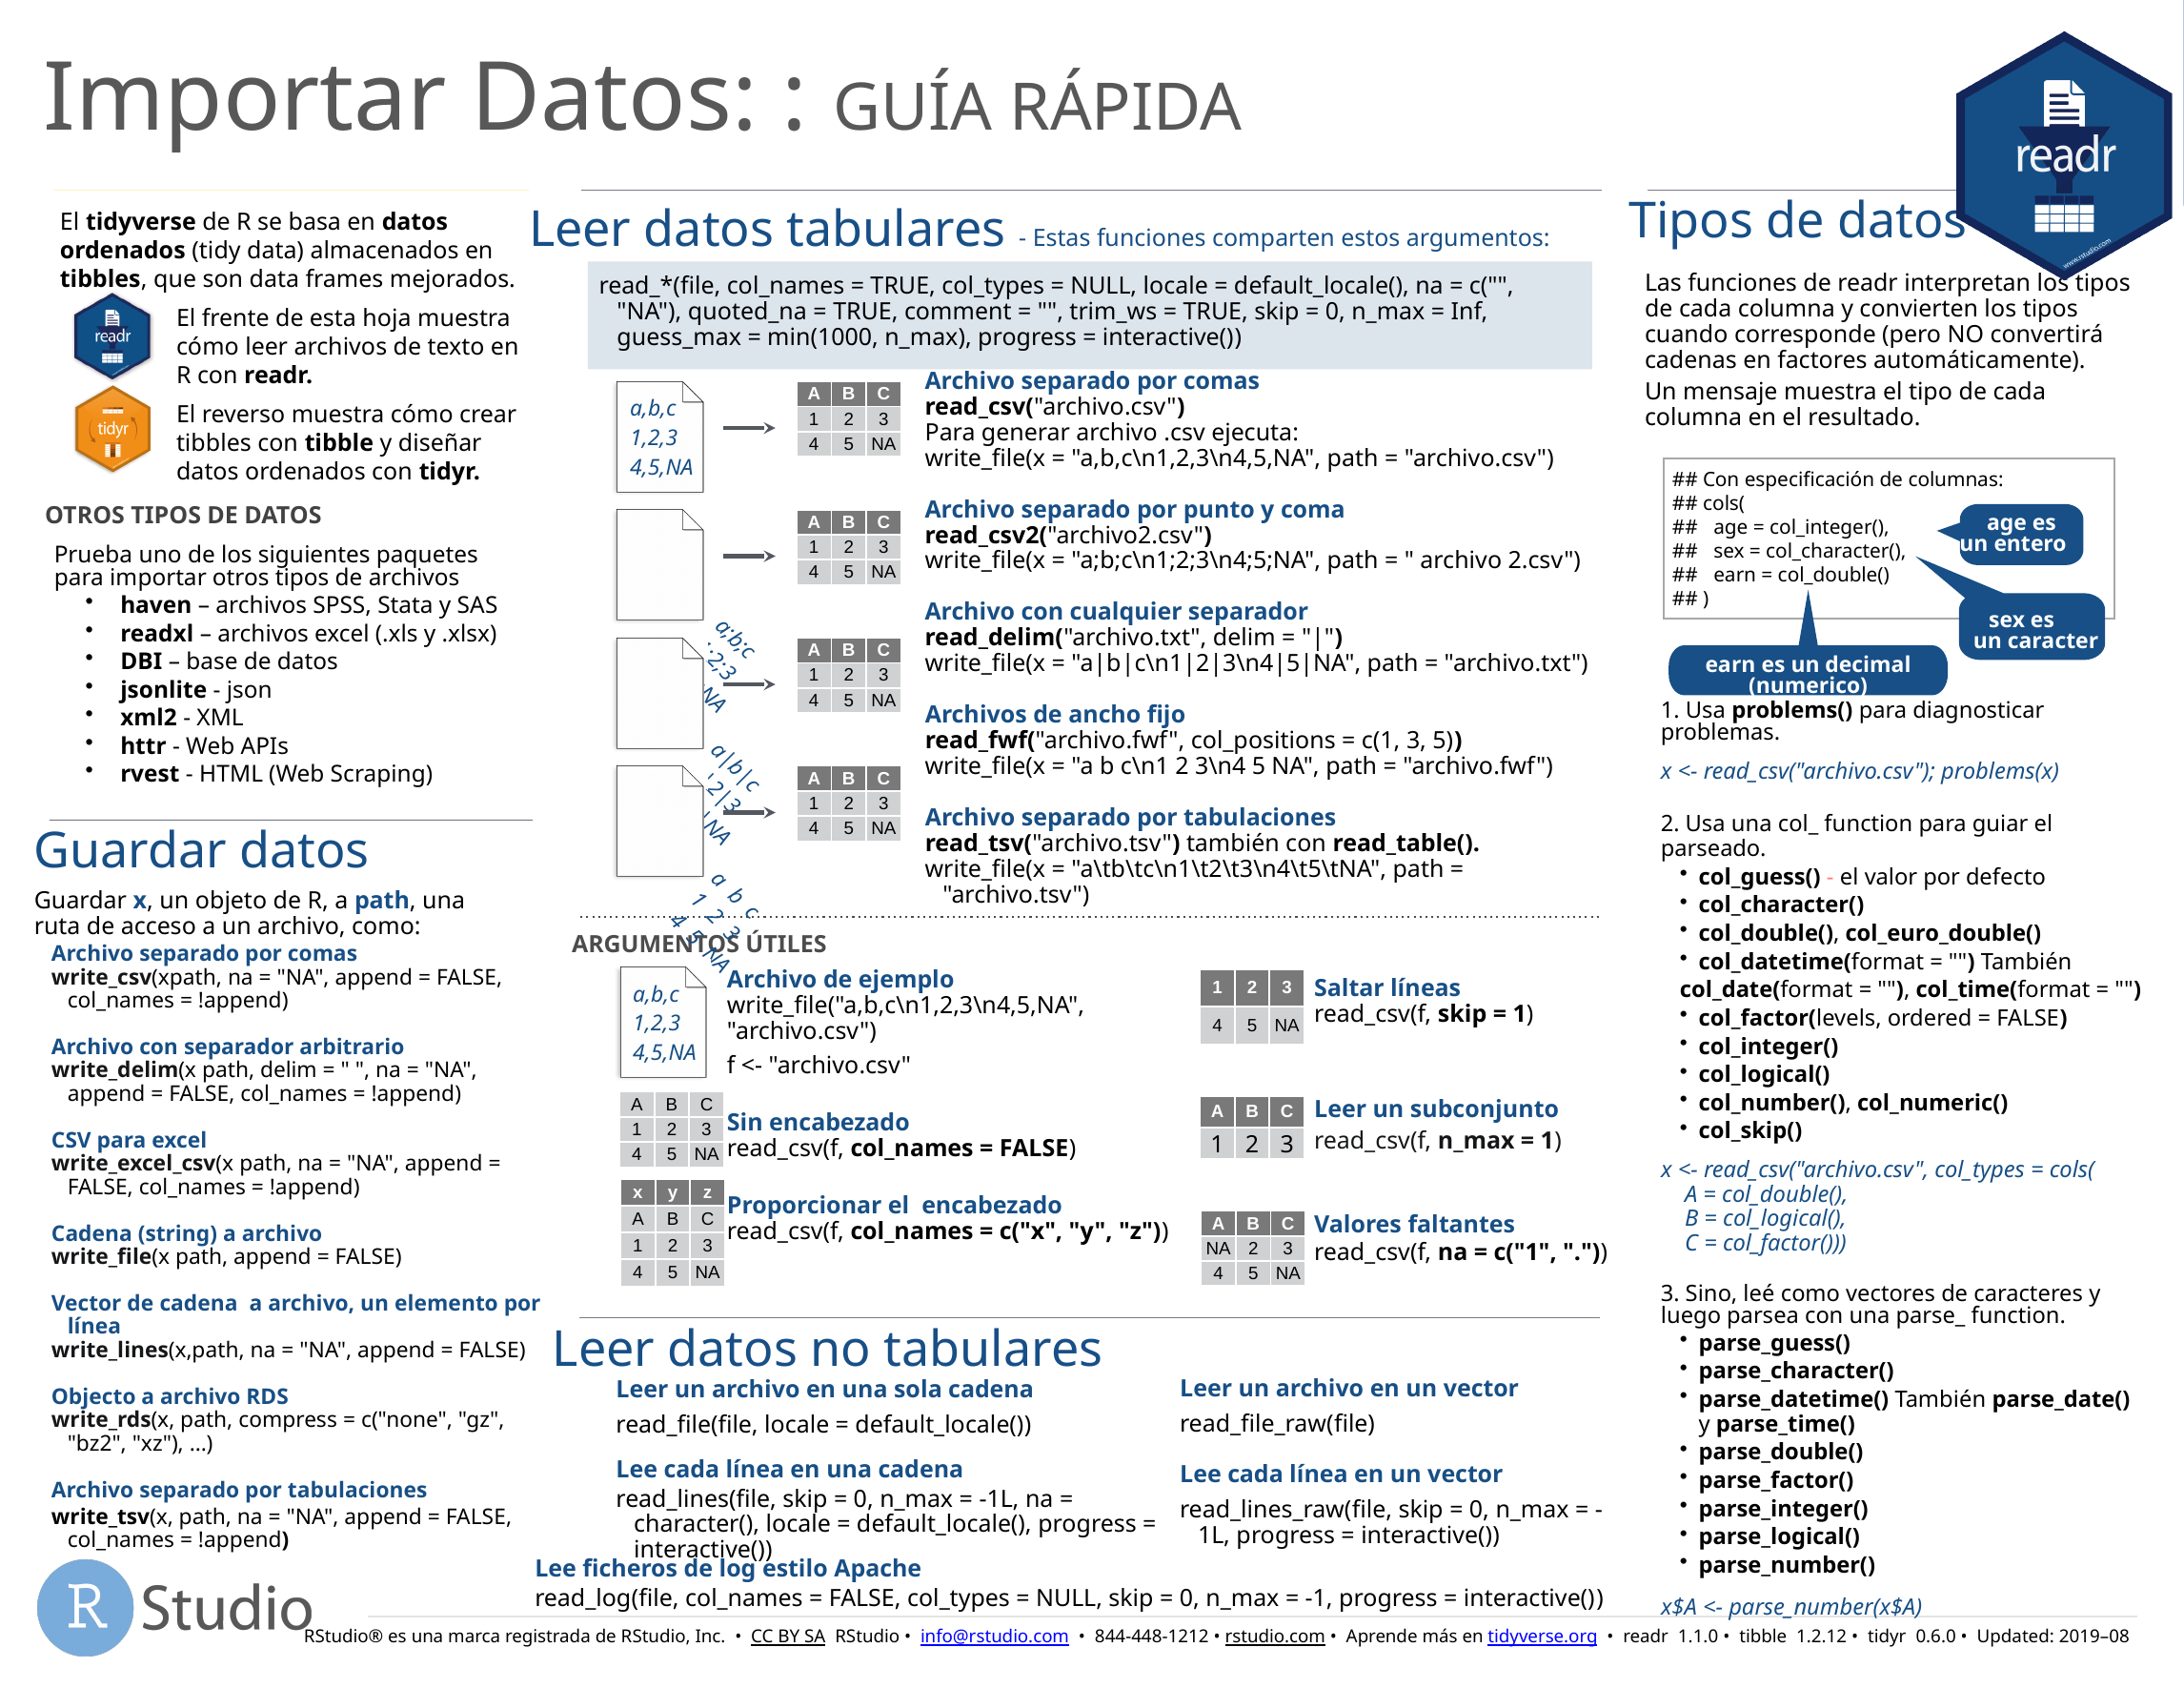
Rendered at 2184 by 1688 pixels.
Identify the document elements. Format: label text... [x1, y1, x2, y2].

table_cell 3 [867, 663, 900, 687]
table_cell 4 [1202, 1262, 1235, 1285]
text_box age es un entero [1936, 503, 2084, 565]
table_header B [832, 639, 865, 662]
text_box read_*(file, col_names = TRUE, col_types = NULL, locale = default_locale(), na = c("", "NA"), quoted_na = TRUE, comment = "", trim_ws = TRUE, skip = 0, n_max = Inf, guess_max = min(1000, n_max), progress = interactive()) [590, 264, 1305, 359]
table_header C [1271, 1211, 1304, 1235]
text_box Leer datos no tabulares [550, 1326, 1105, 1378]
text_box ## Con especificación de columnas: ## cols( ## age = col_integer(), ## sex = col_character(), ## earn = col_double() ## ) [1663, 458, 2114, 619]
table_cell 4 [1201, 1007, 1234, 1044]
table_header B [1236, 1097, 1268, 1127]
table_header C [867, 766, 900, 790]
table_cell 5 [657, 1260, 689, 1286]
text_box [619, 958, 712, 1078]
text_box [1309, 0, 2184, 397]
text_box Archivo de ejemplo write_file("a,b,c\n1,2,3\n4,5,NA", "archivo.csv") f <- "archivo.csv" Sin encabezado read_csv(f, col_names = FALSE) Proporcionar el encabezado read_csv(f, col_names = c("x", "y", "z")) [718, 959, 1186, 1285]
table_cell 2 [832, 792, 865, 815]
table_cell 1 [798, 407, 831, 431]
table_cell 1 [827, 536, 831, 559]
text_box Leer un archivo en una sola cadena read_file(file, locale = default_locale()) Lee cada línea en una cadena read_lines(file, skip = 0, n_max = -1L, na = character(), locale = default_locale(), progress = interactive()) [597, 1376, 1153, 1548]
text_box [617, 501, 820, 624]
table_header B [832, 766, 865, 790]
table_cell NA [867, 433, 900, 456]
text_box Archivo separado por comas read_csv("archivo.csv") Para generar archivo .csv ejecuta: write_file(x = "a,b,c\n1,2,3\n4,5,NA", path = "archivo.csv") Archivo separado por punto y coma read_csv2("archivo2.csv") write_file(x = "a;b;c\n1;2;3\n4;5;NA", path = " archivo 2.csv") Archivo con cualquier separador read_delim("archivo.txt", delim = "|") write_file(x = "a|b|c\n1|2|3\n4|5|NA", path = "archivo.txt") Archivos de ancho fijo read_fwf("archivo.fwf", col_positions = c(1, 3, 5)) write_file(x = "a b c\n1 2 3\n4 5 NA", path = "archivo.fwf") Archivo separado por tabulaciones read_tsv("archivo.tsv") también con read_table(). write_file(x = "a\tb\tc\n1\t2\t3\n4\t5\tNA", path = "archivo.tsv") [906, 368, 1599, 908]
table_header C [867, 382, 900, 406]
table_cell 1 [621, 1233, 655, 1258]
text_box Guardar datos [31, 827, 373, 879]
table_header C [690, 1092, 718, 1116]
table_cell A [621, 1207, 655, 1231]
table_cell NA [1270, 1007, 1304, 1044]
table_cell 5 [832, 817, 865, 841]
text_box Guardar x, un objeto de R, a path, una ruta de acceso a un archivo, como: [25, 879, 514, 948]
picture [36, 1559, 313, 1657]
table_header A [620, 1092, 654, 1116]
table_header 2 [1236, 970, 1268, 1006]
text_box 1. Usa problems() para diagnosticar problemas. x <- read_csv("archivo.csv"); problems(x) 2. Usa una col_ function para guiar el parseado. col_guess() - el valor por defecto col_character() col_double(), col_euro_double() col_datetime(format = "") También col_date(format = ""), col_time(format = "") col_factor(levels, ordered = FALSE) col_integer() col_logical() col_number(), col_numeric() col_skip() x <- read_csv("archivo.csv", col_types = cols( A = col_double(), B = col_logical(), C = col_factor())) 3. Sino, leé como vectores de caracteres y luego parsea con una parse_ function. parse_guess() parse_character() parse_datetime() También parse_date() y parse_time() parse_double() parse_factor() parse_integer() parse_logical() parse_number() x$A <- parse_number(x$A) [1644, 688, 2142, 1633]
table_cell 3 [691, 1233, 718, 1258]
text_box OTROS TIPOS DE DATOS [36, 497, 331, 538]
table_cell 4 [798, 433, 831, 456]
table_header A [827, 511, 831, 534]
text_box Prueba uno de los siguientes paquetes para importar otros tipos de archivos haven – archivos SPSS, Stata y SAS readxl – archivos excel (.xls y .xlsx) DBI – base de datos jsonlite - json xml2 - XML httr - Web APIs rvest - HTML (Web Scraping) [45, 525, 516, 806]
table_cell 3 [1270, 1129, 1304, 1158]
table_cell 5 [1237, 1262, 1270, 1285]
table_cell NA [867, 817, 900, 841]
table_cell 5 [656, 1143, 688, 1167]
title Importar Datos: : GUÍA RÁPIDA [42, 55, 1305, 183]
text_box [617, 629, 820, 753]
table_cell 4 [620, 1143, 654, 1167]
table_cell 5 [832, 689, 865, 712]
table_cell 2 [1237, 1237, 1270, 1260]
table_cell 3 [867, 792, 900, 815]
table_header B [1237, 1211, 1270, 1235]
table_cell NA [867, 560, 900, 584]
table_cell 2 [832, 407, 865, 431]
table_cell 3 [867, 407, 900, 431]
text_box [51, 197, 532, 473]
table_cell 2 [1236, 1129, 1268, 1158]
text_box [763, 421, 776, 435]
table_header y [657, 1180, 689, 1205]
table_header 3 [1270, 970, 1304, 1006]
table_header B [832, 382, 865, 406]
table_header A [1202, 1211, 1235, 1235]
table_header C [867, 639, 900, 662]
text_box Leer un archivo en un vector read_file_raw(file) Lee cada línea en un vector read_lines_raw(file, skip = 0, n_max = -1L, progress = interactive()) [1153, 1327, 1632, 1548]
table_cell 4 [827, 560, 831, 584]
table_cell 2 [832, 663, 865, 687]
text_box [617, 758, 820, 1023]
table_cell 4 [621, 1260, 655, 1286]
table_cell 1 [1201, 1129, 1234, 1158]
table_header z [691, 1180, 718, 1205]
table_cell NA [1202, 1237, 1235, 1260]
table_cell NA [867, 689, 900, 712]
table_header A [798, 382, 831, 406]
table_header B [832, 511, 865, 534]
table_cell 3 [867, 536, 900, 559]
text_box Archivo separado por comas write_csv(xpath, na = "NA", append = FALSE, col_names = !append) Archivo con separador arbitrario write_delim(x path, delim = " ", na = "NA", append = FALSE, col_names = !append) CSV para excel write_excel_csv(x path, na = "NA", append = FALSE, col_names = !append) Cadena (string) a archivo write_file(x path, append = FALSE) Vector de cadena a archivo, un elemento por línea write_lines(x,path, na = "NA", append = FALSE) Objecto a archivo RDS write_rds(x, path, compress = c("none", "gz", "bz2", "xz"), ...) Archivo separado por tabulaciones write_tsv(x, path, na = "NA", append = FALSE, col_names = !append) [26, 933, 553, 1561]
table_header x [621, 1180, 655, 1205]
table_header 1 [1201, 970, 1234, 1006]
table_cell NA [690, 1143, 718, 1167]
table_cell 5 [832, 433, 865, 456]
table_header C [1270, 1097, 1304, 1127]
table_cell 3 [690, 1118, 718, 1141]
table_cell 1 [620, 1118, 654, 1141]
text_box Lee ficheros de log estilo Apache read_log(file, col_names = FALSE, col_types = NULL, skip = 0, n_max = -1, progress = interactive()) [508, 1548, 1644, 1617]
table_cell 5 [1236, 1007, 1268, 1044]
table_cell 2 [832, 536, 865, 559]
table_header C [867, 511, 900, 534]
text_box ARGUMENTOS ÚTILES [569, 926, 612, 960]
text_box [587, 261, 1305, 370]
table_cell B [657, 1207, 689, 1231]
table_cell C [691, 1207, 718, 1231]
text_box Saltar líneas read_csv(f, skip = 1) Leer un subconjunto read_csv(f, n_max = 1) Valores faltantes read_csv(f, na = c("1", ".")) [1305, 967, 1625, 1301]
text_box sex es un caracter [1915, 556, 2106, 661]
table_header B [656, 1092, 688, 1116]
picture [1956, 31, 2173, 281]
table_cell 2 [657, 1233, 689, 1258]
text_box earn es un decimal (numerico) [1668, 589, 1949, 696]
table_cell NA [691, 1260, 724, 1286]
table_cell 2 [656, 1118, 688, 1141]
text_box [617, 373, 709, 493]
table_cell 3 [1271, 1237, 1304, 1260]
text_box Las funciones de readr interpretan los tipos de cada columna y convierten los tipos cuando corresponde (pero NO convertirá cadenas en factores automáticamente). Un mensaje muestra el tipo de cada columna en el resultado. [1645, 403, 2133, 432]
text_box Leer datos tabulares - Estas funciones comparten estos argumentos: [538, 206, 1305, 258]
table_header A [1201, 1097, 1234, 1127]
table_cell NA [1271, 1262, 1304, 1285]
text_box RStudio® es una marca registrada de RStudio, Inc. • CC BY SA RStudio • info@rstudio.com • 844-448-1212 • rstudio.com • Aprende más en tidyverse.org • readr 1.1.0 • tibble 1.2.12 • tidyr 0.6.0 • Updated: 2019–08 [320, 1617, 2138, 1657]
table_cell 5 [832, 560, 865, 584]
